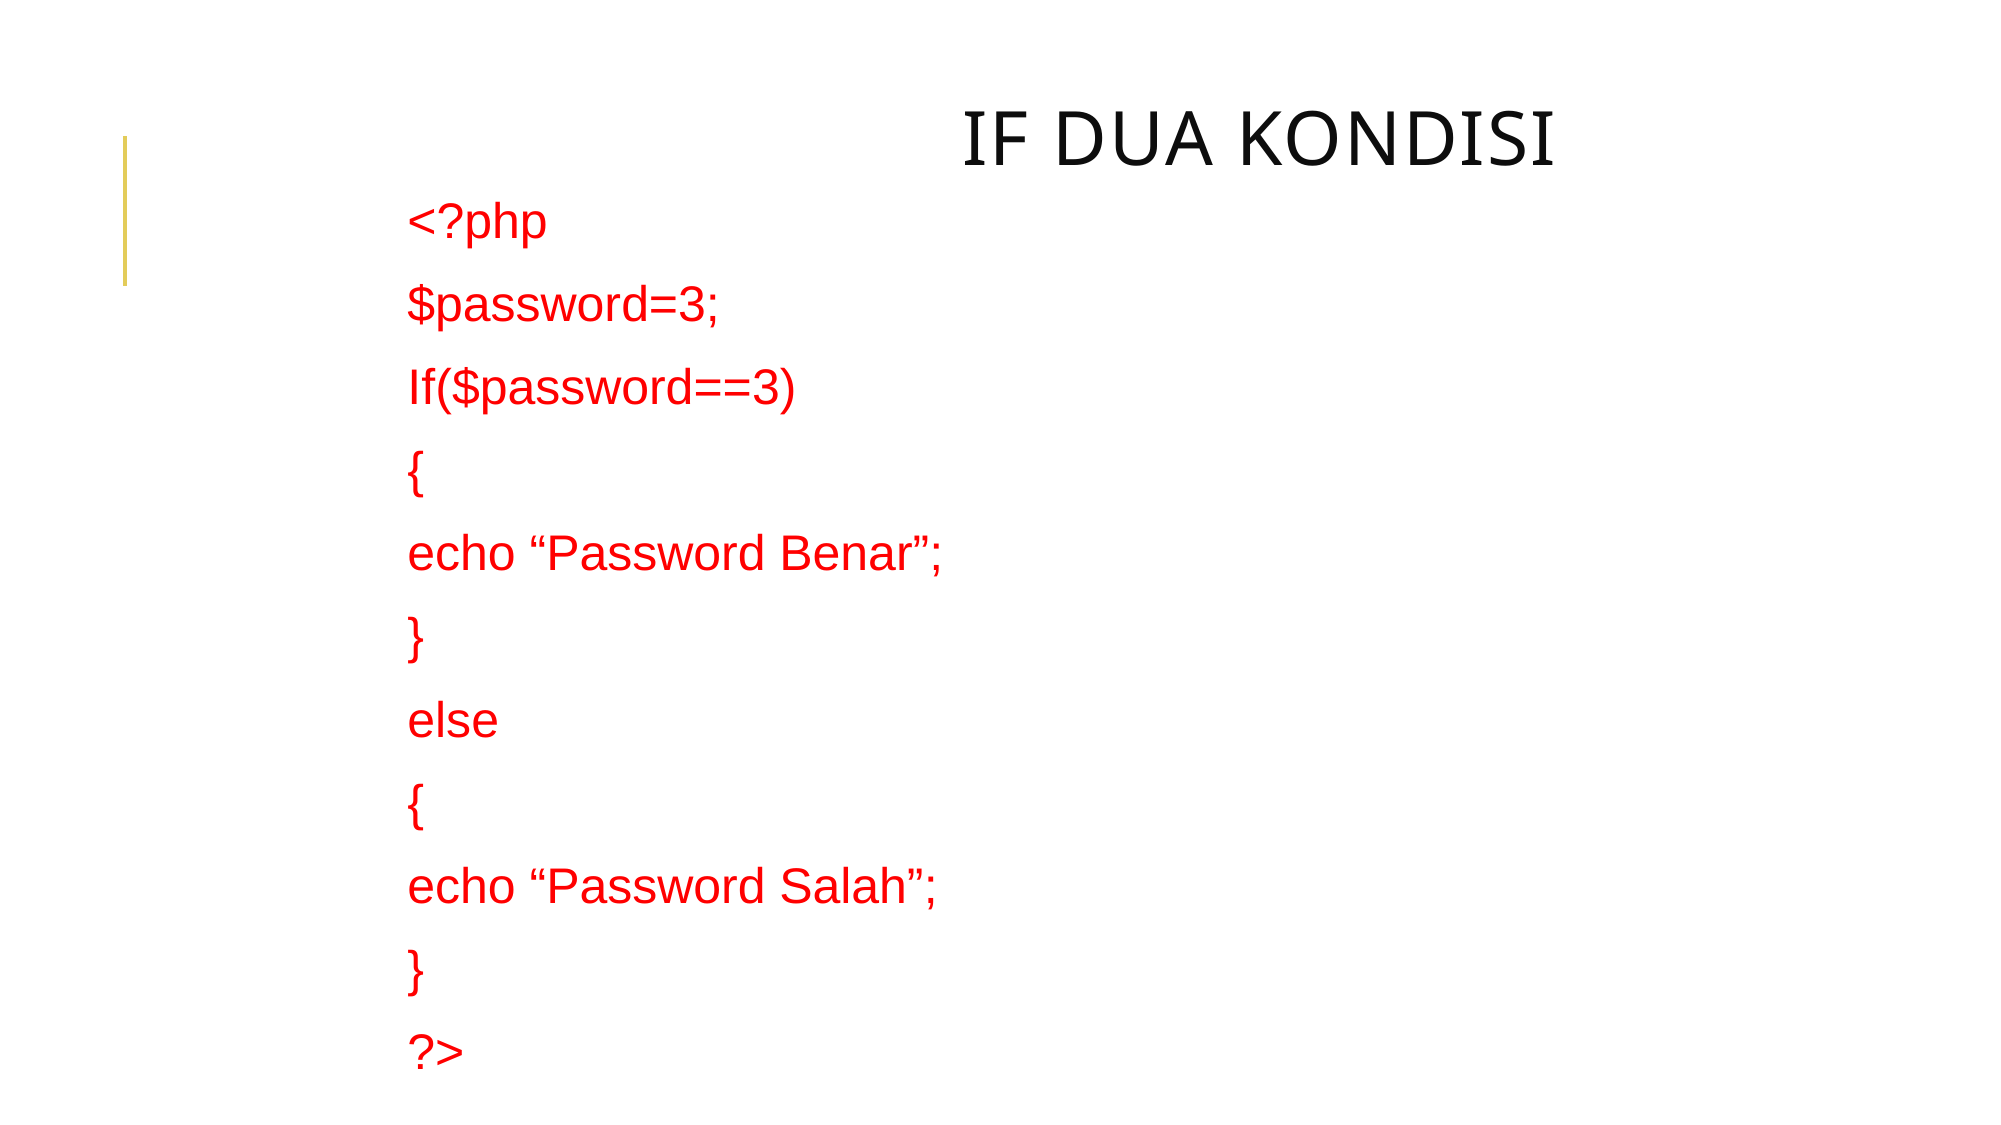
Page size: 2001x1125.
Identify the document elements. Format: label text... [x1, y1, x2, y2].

title IF dua kondisi [429, 99, 1573, 187]
list <?php $password=3; If($password==3) { echo “Password Benar”; } else { echo “Password Salah”; } ?> [399, 187, 1700, 1075]
